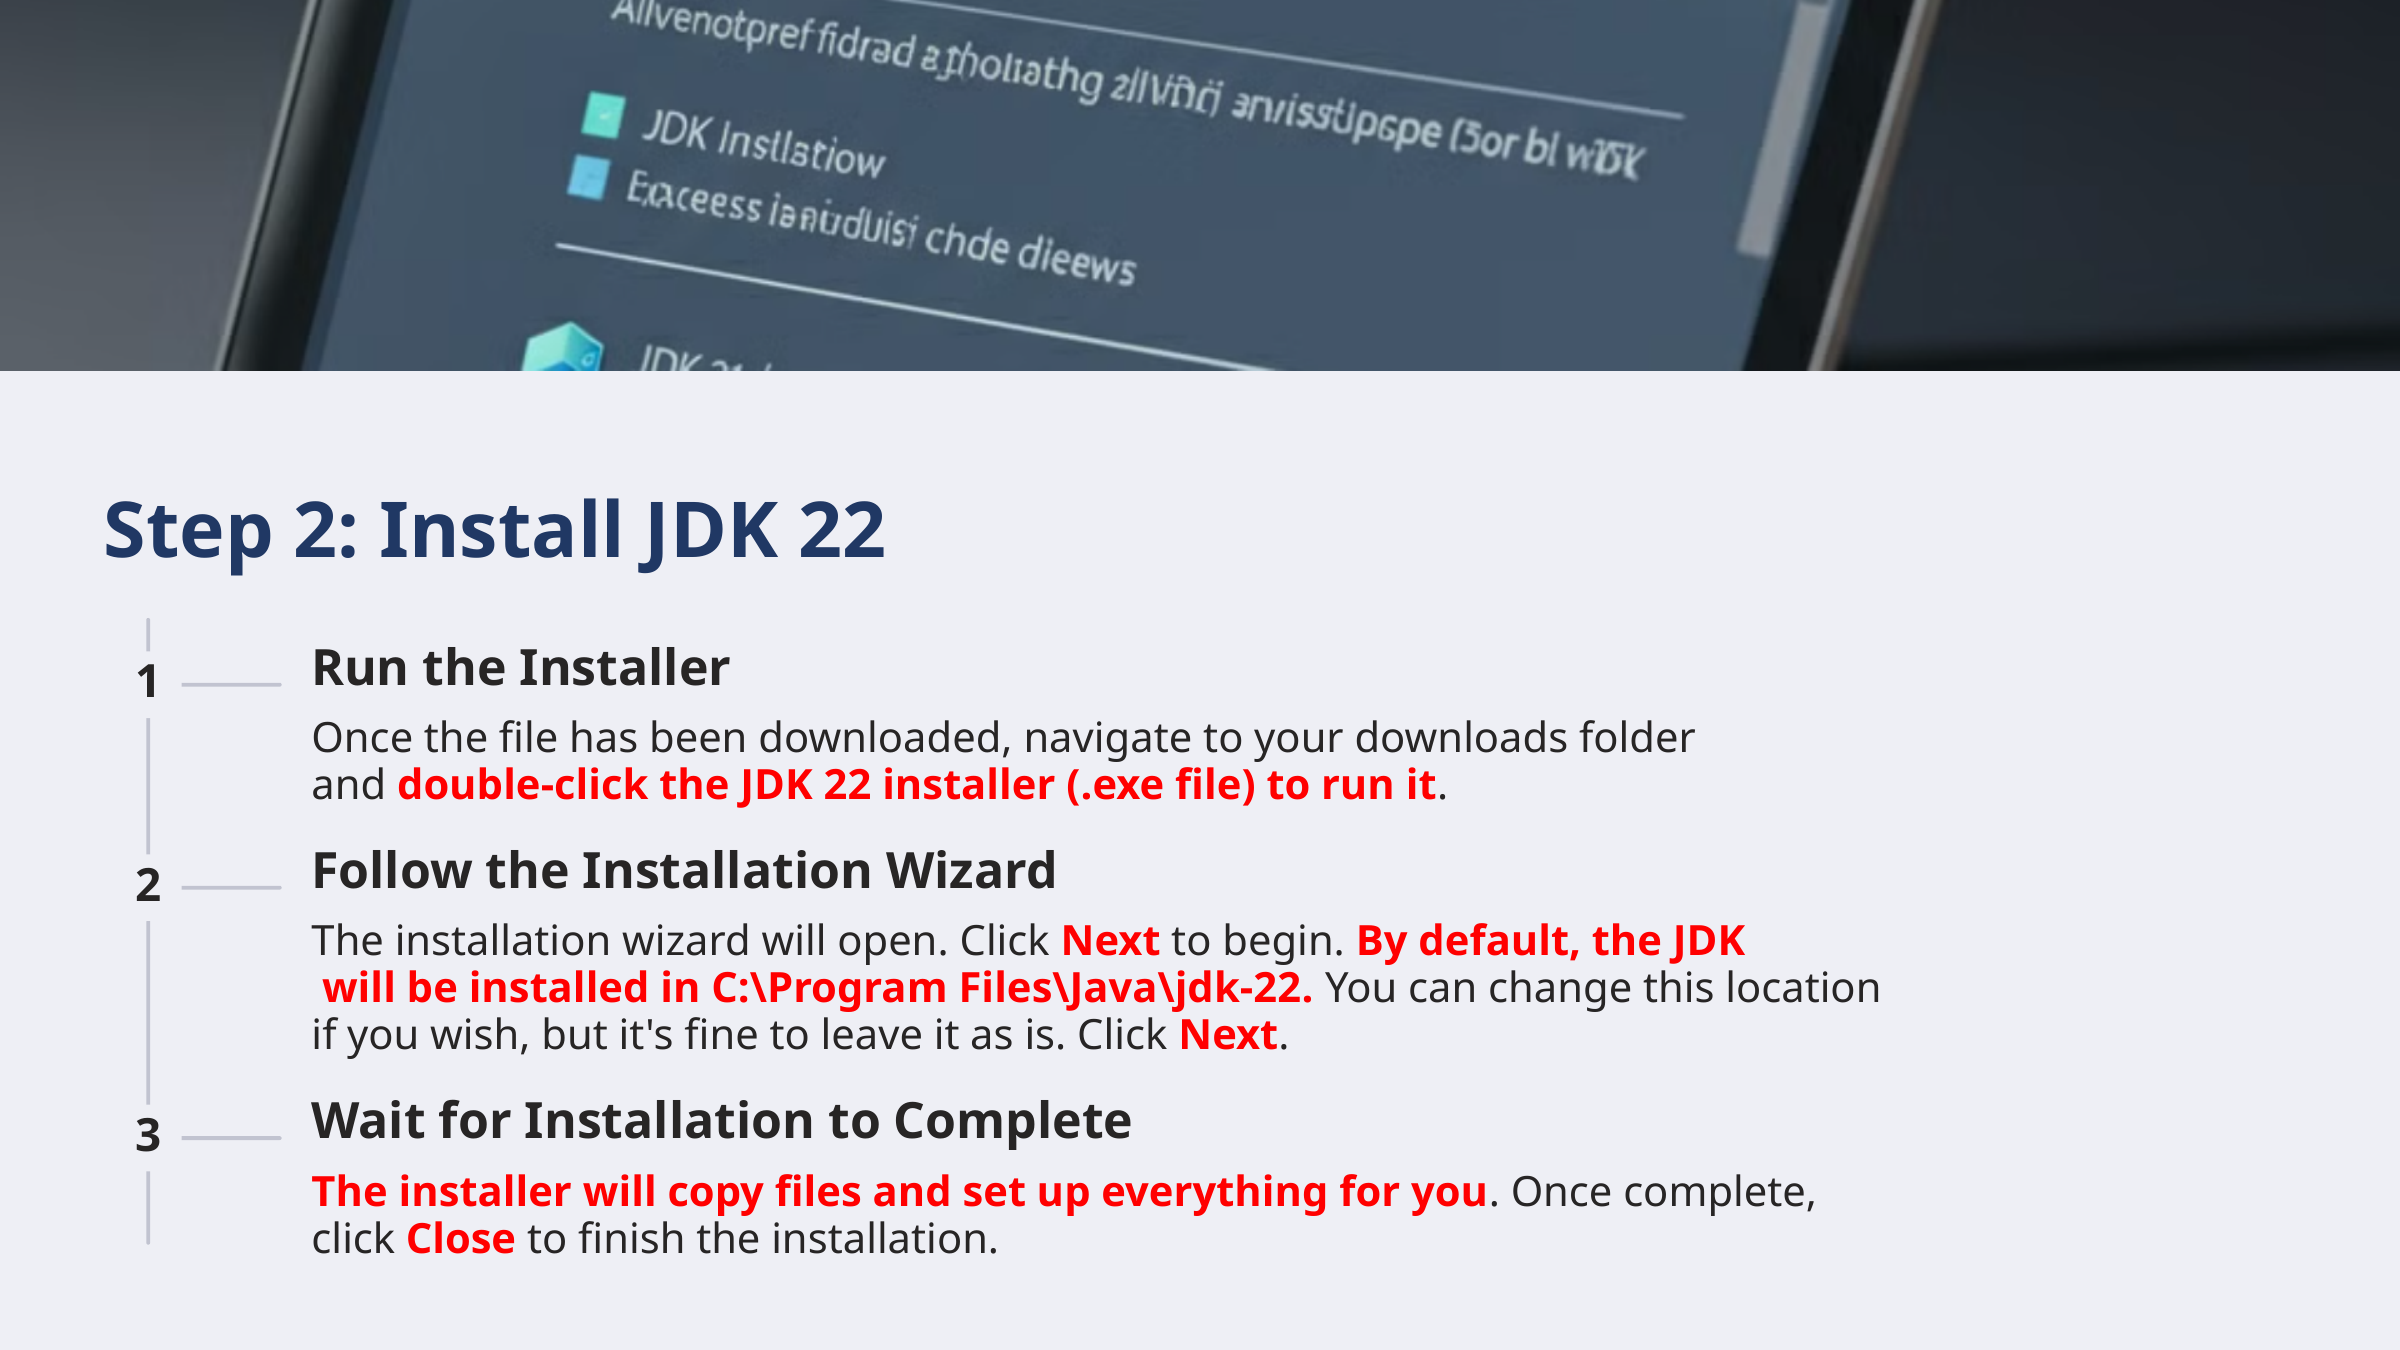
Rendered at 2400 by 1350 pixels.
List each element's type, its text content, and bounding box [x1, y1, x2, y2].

text_box [114, 651, 182, 719]
text_box [114, 854, 182, 922]
text_box [182, 1136, 282, 1141]
text_box Follow the Installation Wizard [311, 850, 817, 900]
text_box 3 [135, 1114, 161, 1162]
picture [0, 0, 2400, 371]
text_box The installer will copy files and set up everything for you. Once complete, click Close to finish the installation. [311, 1167, 2297, 1216]
text_box Run the Installer [311, 647, 702, 697]
text_box [146, 719, 151, 854]
text_box [146, 1172, 151, 1245]
text_box Wait for Installation to Complete [311, 1101, 867, 1150]
text_box [182, 682, 282, 687]
text_box Once the file has been downloaded, navigate to your downloads folder and double-click the JDK 22 installer (.exe file) to run it. [311, 714, 2297, 762]
text_box 2 [135, 864, 162, 912]
text_box The installation wizard will open. Click Next to begin. By default, the JDK will be installed in C:\Program Files\Java\jdk-22. You can change this location if you wish, but it's fine to leave it as is. Click Next. [311, 917, 2297, 1013]
text_box [146, 617, 151, 651]
text_box 1 [139, 661, 157, 709]
text_box [114, 1104, 182, 1172]
text_box [182, 885, 282, 890]
text_box [146, 921, 151, 1104]
text_box Step 2: Install JDK 22 [103, 475, 885, 574]
